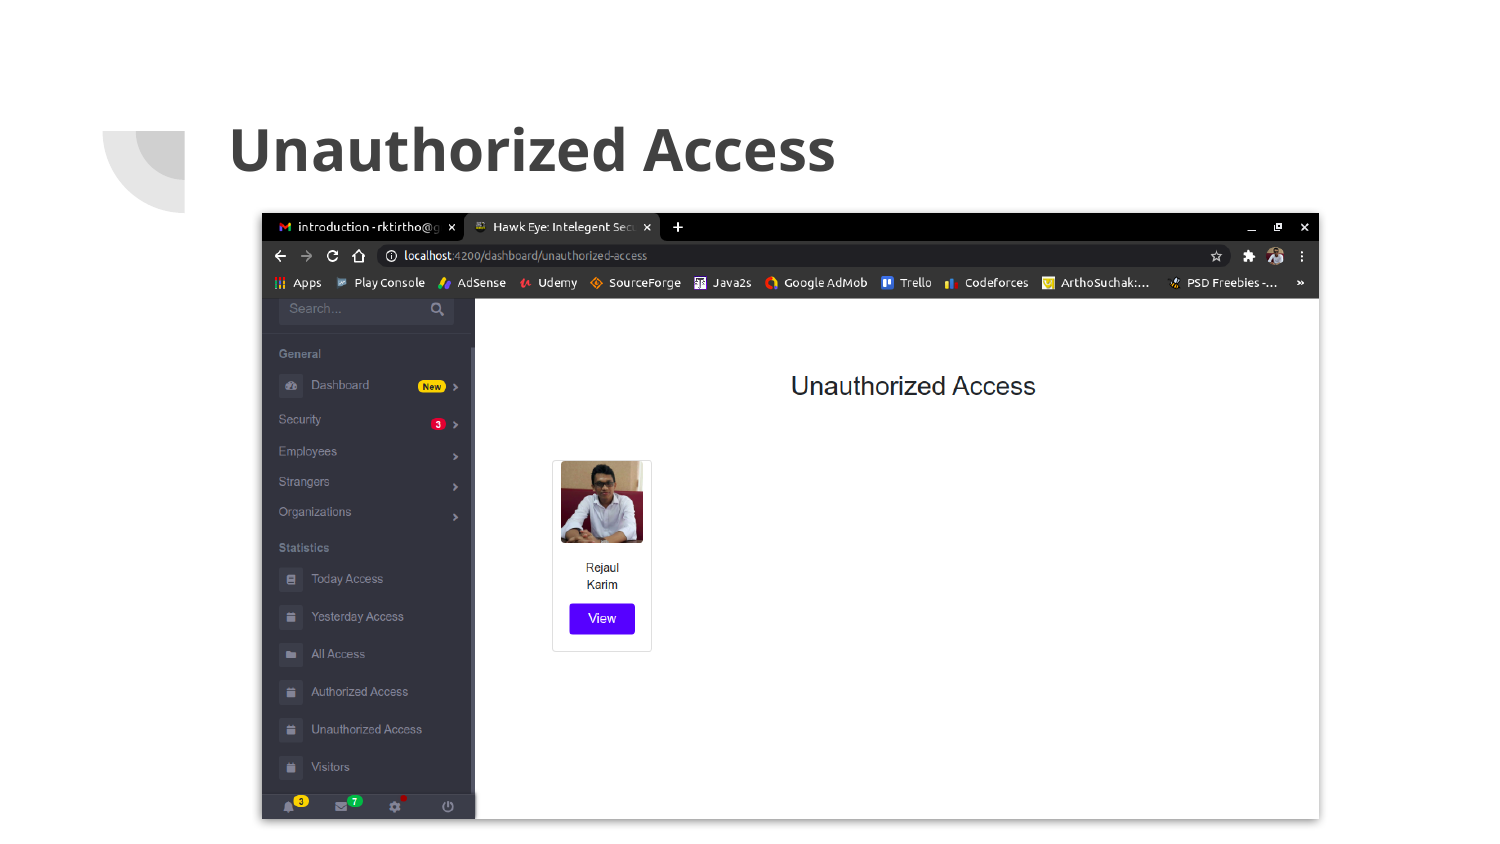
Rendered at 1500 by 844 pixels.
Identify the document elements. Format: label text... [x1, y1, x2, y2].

title Unauthorized Access [213, 98, 1368, 263]
picture [261, 213, 1320, 820]
